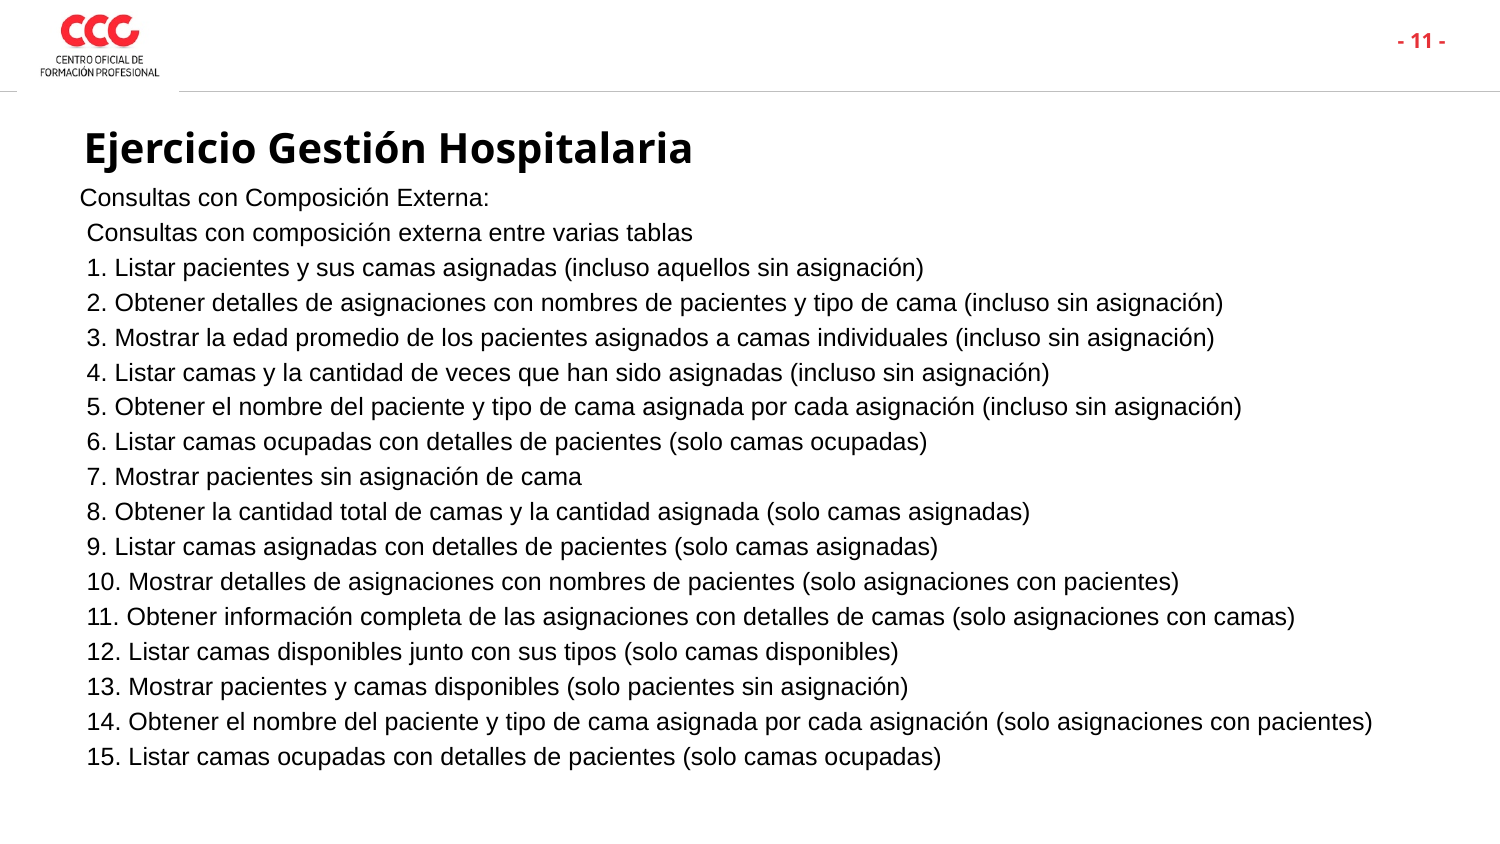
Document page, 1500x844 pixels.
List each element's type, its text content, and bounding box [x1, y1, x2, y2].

title Ejercicio Gestión Hospitalaria [68, 114, 1419, 174]
list Consultas con Composición Externa: Consultas con composición externa entre varias tablas 1. Listar pacientes y sus camas asignadas (incluso aquellos sin asignación) 2. Obtener detalles de asignaciones con nombres de pacientes y tipo de cama (incluso sin asignación) 3. Mostrar la edad promedio de los pacientes asignados a camas individuales (incluso sin asignación) 4. Listar camas y la cantidad de veces que han sido asignadas (incluso sin asignación) 5. Obtener el nombre del paciente y tipo de cama asignada por cada asignación (incluso sin asignación) 6. Listar camas ocupadas con detalles de pacientes (solo camas ocupadas) 7. Mostrar pacientes sin asignación de cama 8. Obtener la cantidad total de camas y la cantidad asignada (solo camas asignadas) 9. Listar camas asignadas con detalles de pacientes (solo camas asignadas) 10. Mostrar detalles de asignaciones con nombres de pacientes (solo asignaciones con pacientes) 11. Obtener información completa de las asignaciones con detalles de camas (solo asignaciones con camas) 12. Listar camas disponibles junto con sus tipos (solo camas disponibles) 13. Mostrar pacientes y camas disponibles (solo pacientes sin asignación) 14. Obtener el nombre del paciente y tipo de cama asignada por cada asignación (solo asignaciones con pacientes) 15. Listar camas ocupadas con detalles de pacientes (solo camas ocupadas) [64, 173, 1412, 824]
slide_number - 11 - [1364, 20, 1461, 66]
picture [17, 0, 179, 92]
